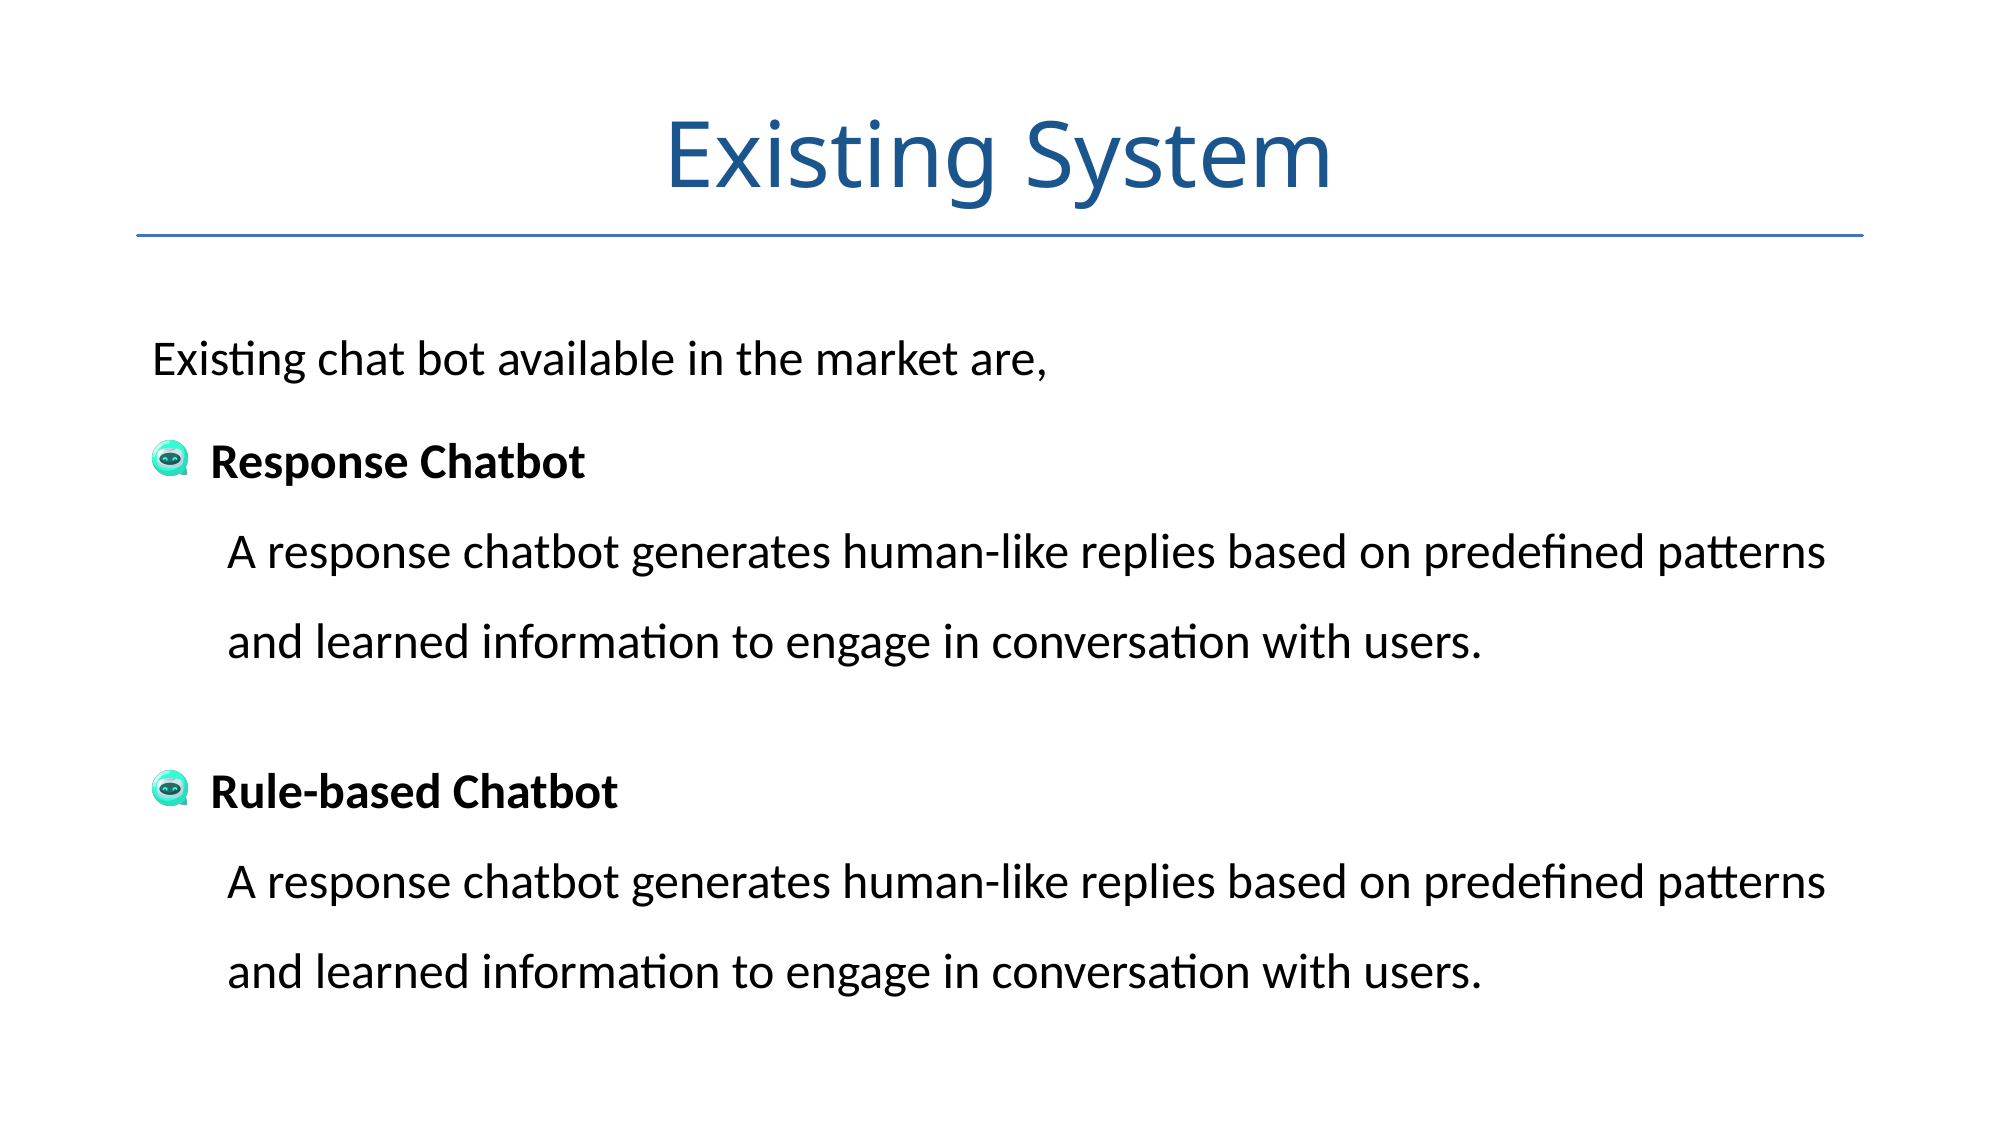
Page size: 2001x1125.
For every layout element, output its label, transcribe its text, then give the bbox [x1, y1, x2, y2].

picture [152, 440, 188, 476]
picture [152, 770, 188, 806]
title Existing System [137, 82, 1863, 234]
text_box Existing chat bot available in the market are, Response Chatbot A response chatbot generates human-like replies based on predefined patterns and learned information to engage in conversation with users. Rule-based Chatbot A response chatbot generates human-like replies based on predefined patterns and learned information to engage in conversation with users. [137, 318, 1863, 1006]
